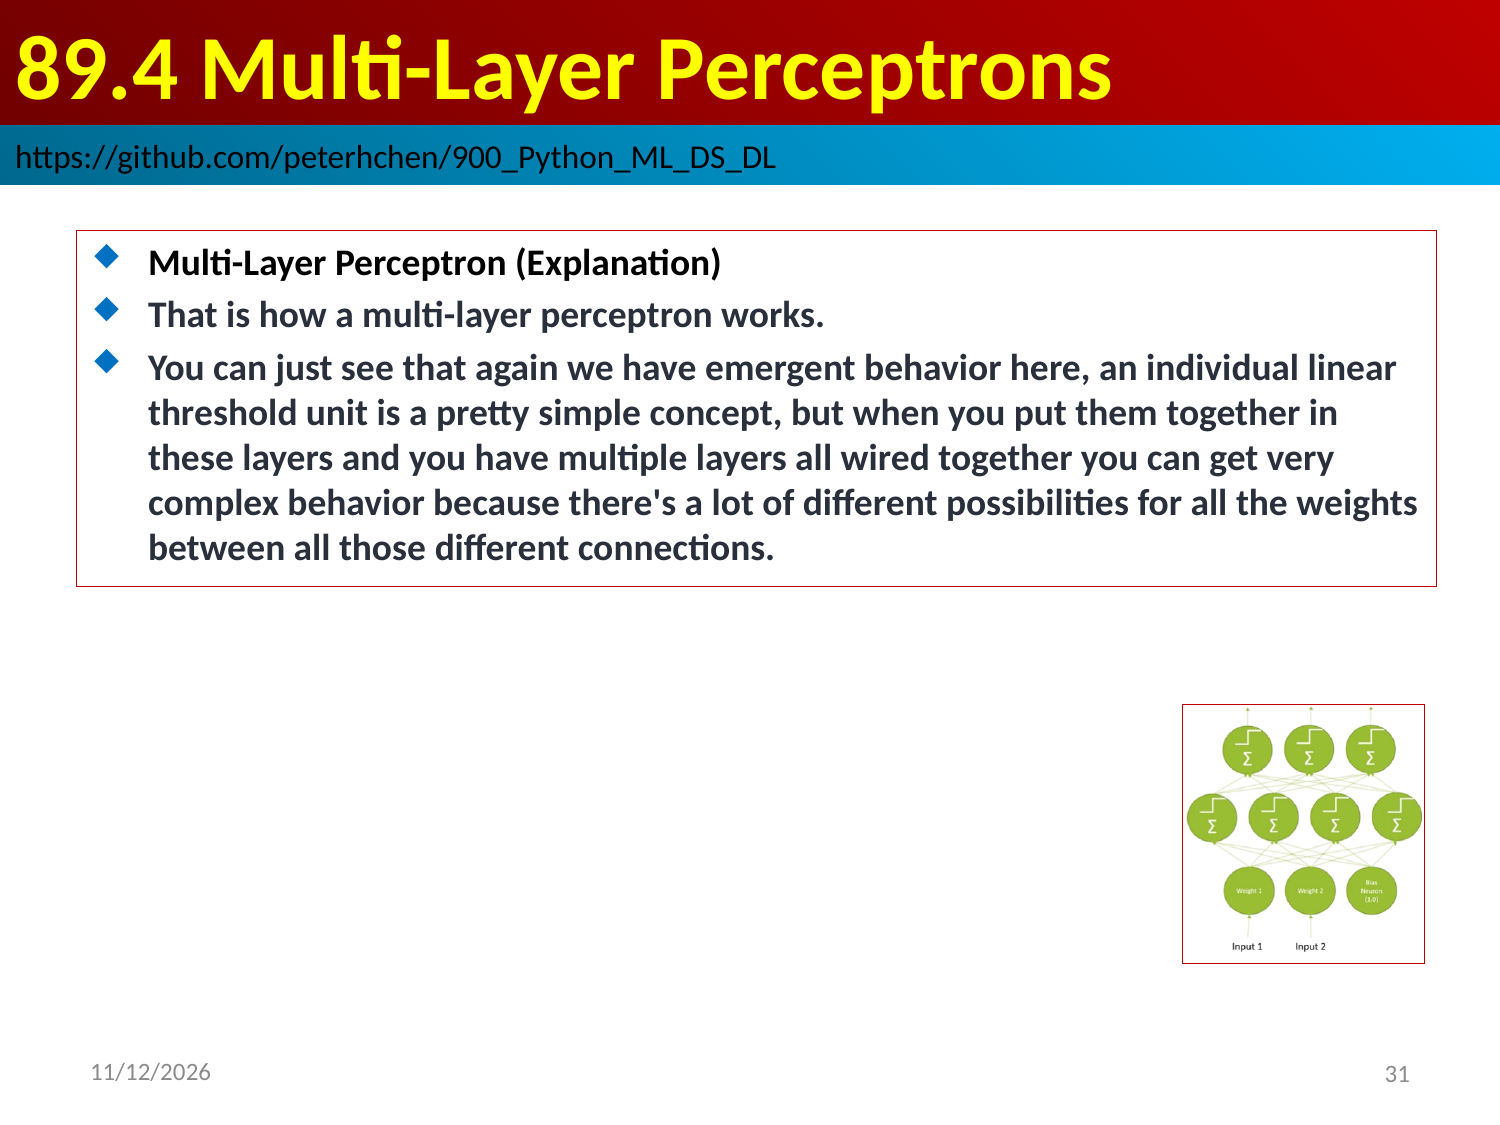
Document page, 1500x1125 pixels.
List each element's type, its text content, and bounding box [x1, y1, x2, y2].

subtitle Multi-Layer Perceptron (Explanation) That is how a multi-layer perceptron works. You can just see that again we have emergent behavior here, an individual linear threshold unit is a pretty simple concept, but when you put them together in these layers and you have multiple layers all wired together you can get very complex behavior because there's a lot of different possibilities for all the weights between all those different connections. [76, 230, 1437, 587]
title 89.4 Multi-Layer Perceptrons [0, 0, 1500, 125]
picture [1182, 703, 1426, 964]
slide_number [75, 1040, 425, 1101]
slide_number 31 [1074, 1042, 1425, 1103]
text_box https://github.com/peterhchen/900_Python_ML_DS_DL [0, 125, 1500, 185]
